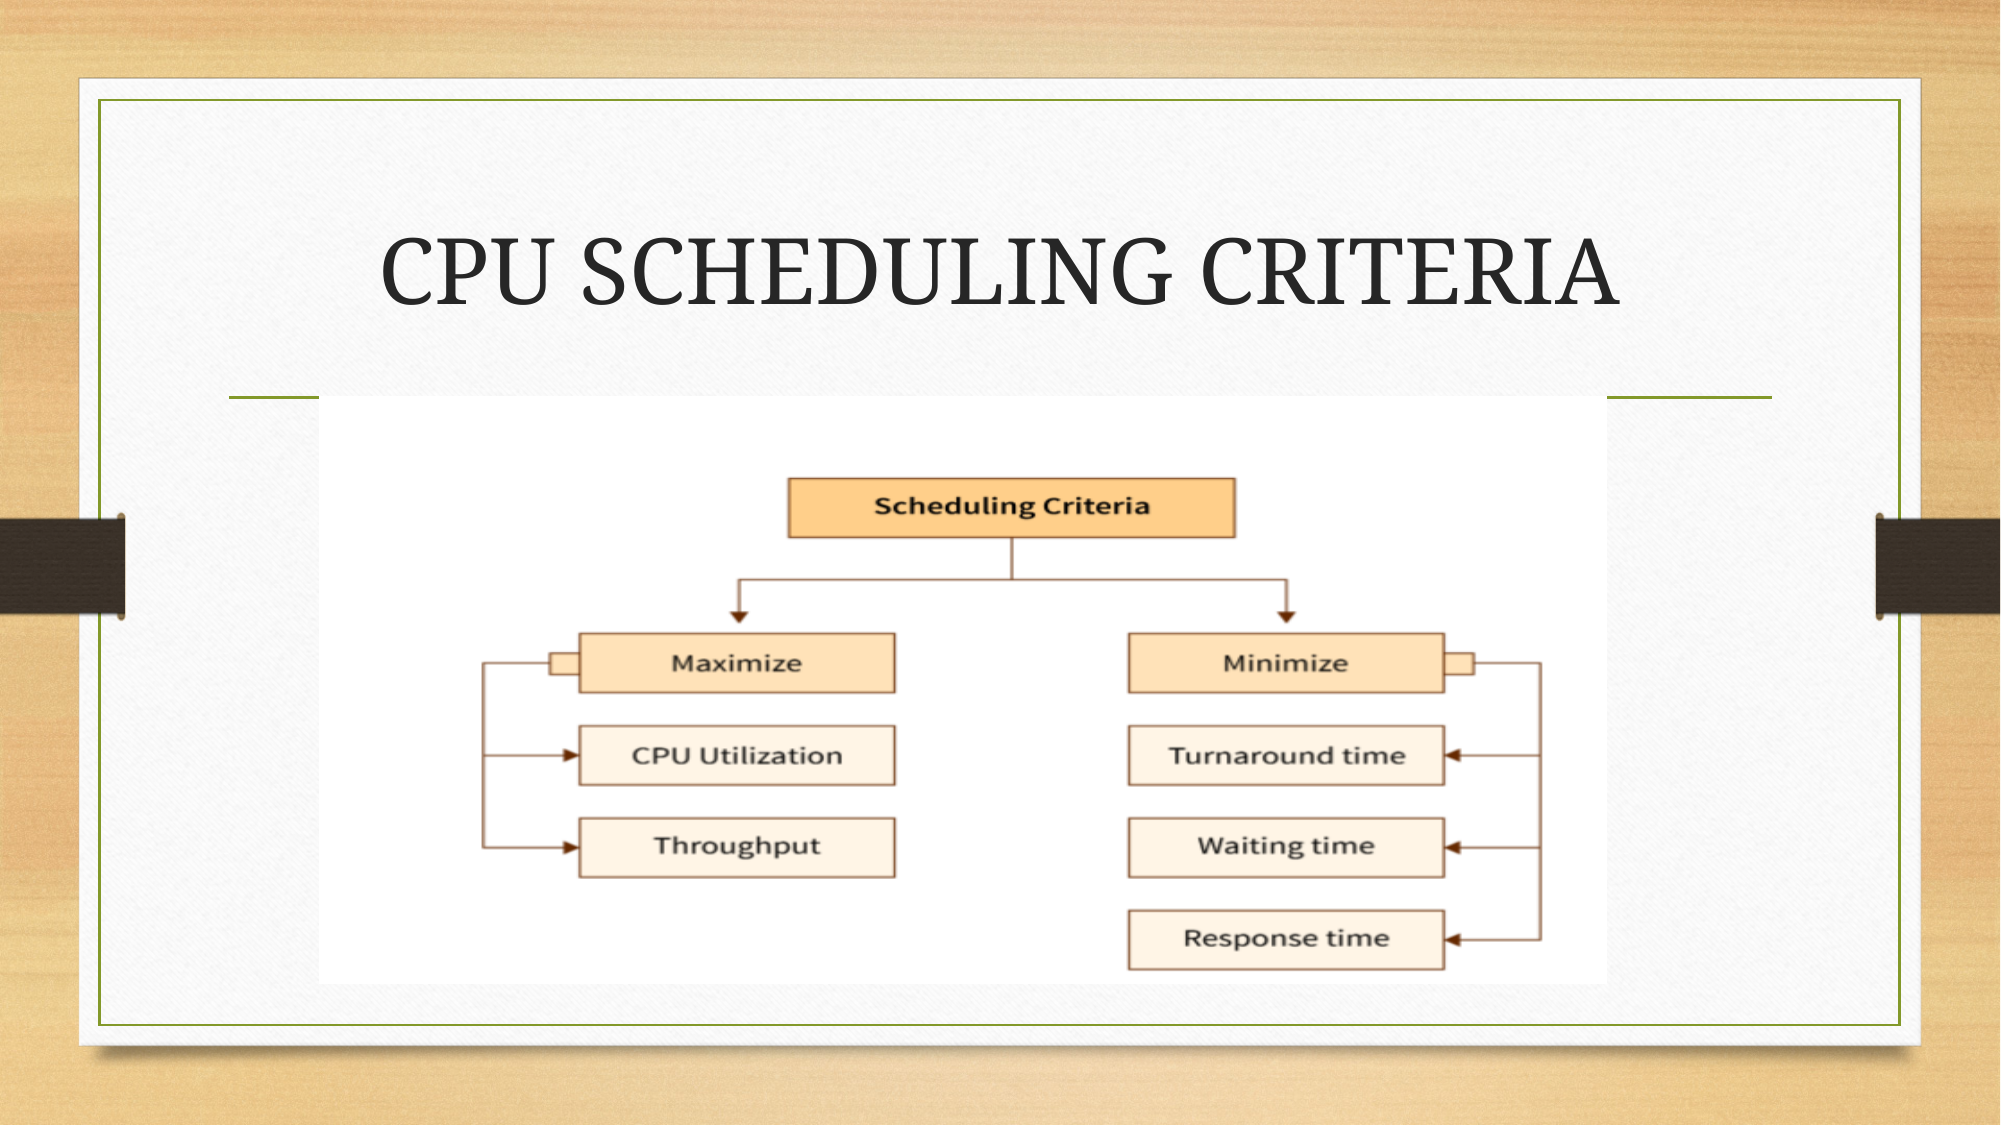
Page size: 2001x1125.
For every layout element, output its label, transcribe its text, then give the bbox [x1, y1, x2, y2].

title CPU SCHEDULING CRITERIA [212, 161, 1788, 375]
picture [0, 0, 2001, 1125]
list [318, 396, 1607, 984]
